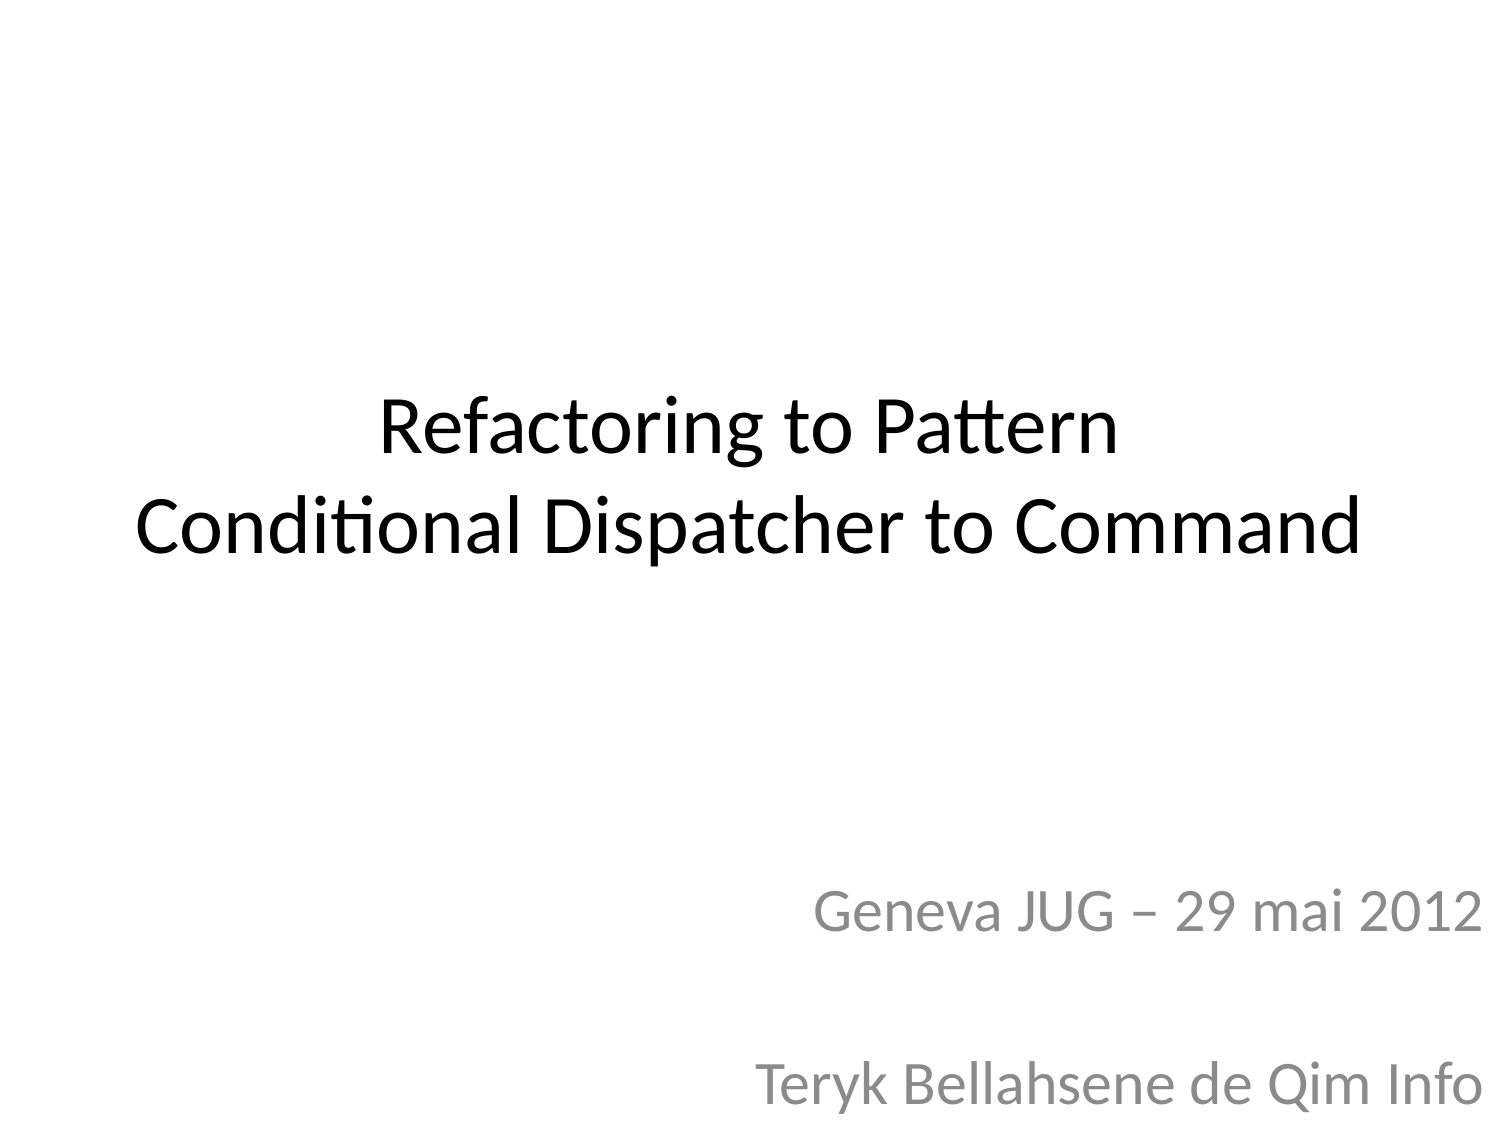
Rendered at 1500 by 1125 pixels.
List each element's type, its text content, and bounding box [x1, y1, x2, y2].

title Refactoring to Pattern Conditional Dispatcher to Command [112, 349, 1388, 591]
subtitle Geneva JUG – 29 mai 2012 Teryk Bellahsene de Qim Info [450, 774, 1500, 1125]
